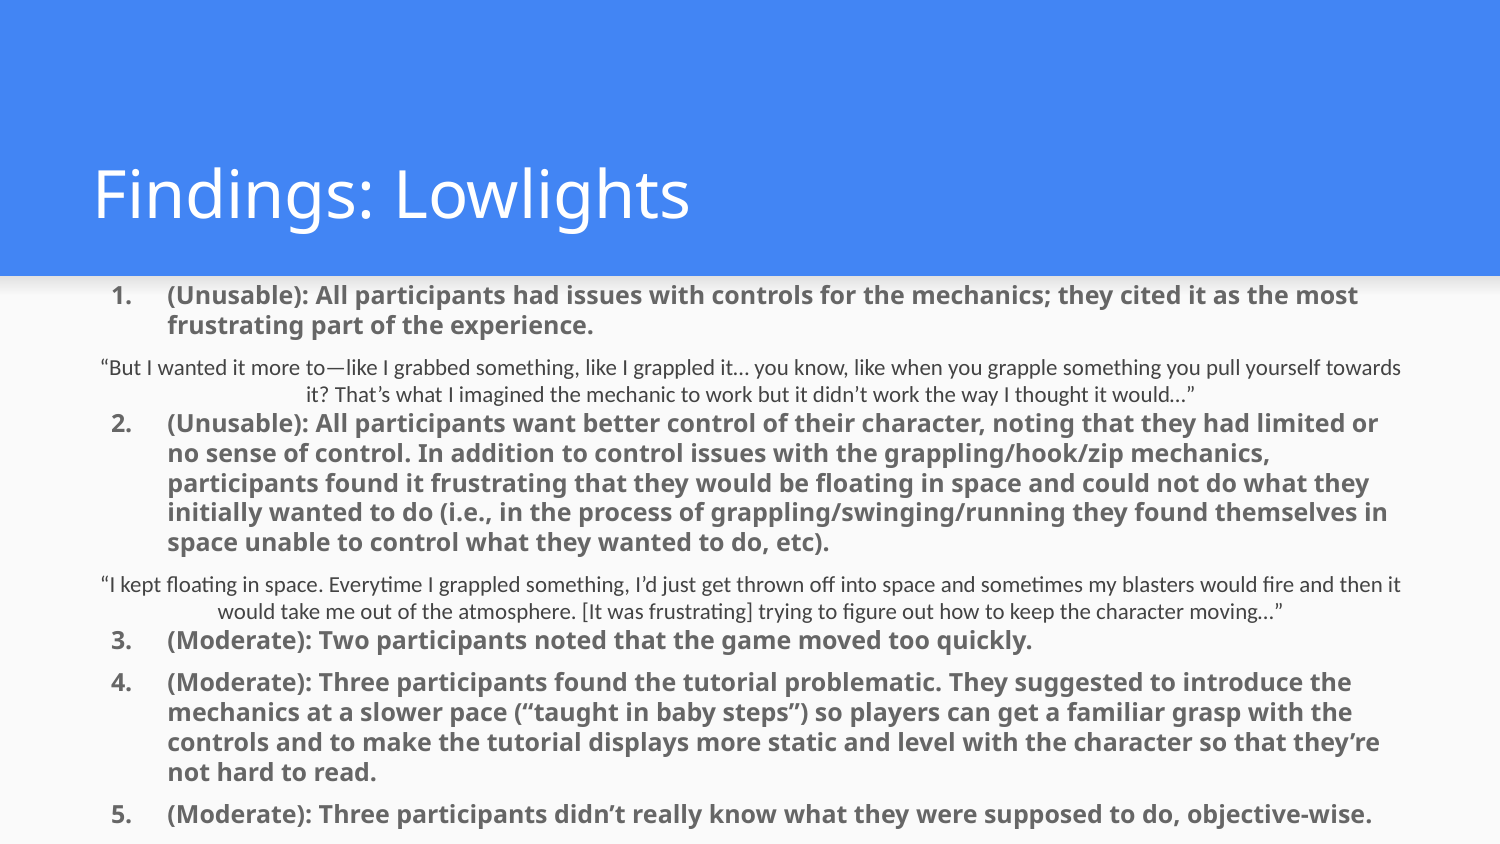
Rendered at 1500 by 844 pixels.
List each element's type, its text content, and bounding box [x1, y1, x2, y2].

title Findings: Lowlights [77, 121, 1427, 248]
list (Unusable): All participants had issues with controls for the mechanics; they cited it as the most frustrating part of the experience. “But I wanted it more to—like I grabbed something, like I grappled it… you know, like when you grapple something you pull yourself towards it? That’s what I imagined the mechanic to work but it didn’t work the way I thought it would…” (Unusable): All participants want better control of their character, noting that they had limited or no sense of control. In addition to control issues with the grappling/hook/zip mechanics, participants found it frustrating that they would be floating in space and could not do what they initially wanted to do (i.e., in the process of grappling/swinging/running they found themselves in space unable to control what they wanted to do, etc). “I kept floating in space. Everytime I grappled something, I’d just get thrown off into space and sometimes my blasters would fire and then it would take me out of the atmosphere. [It was frustrating] trying to figure out how to keep the character moving…” (Moderate): Two participants noted that the game moved too quickly. (Moderate): Three participants found the tutorial problematic. They suggested to introduce the mechanics at a slower pace (“taught in baby steps”) so players can get a familiar grasp with the controls and to make the tutorial displays more static and level with the character so that they’re not hard to read. (Moderate): Three participants didn’t really know what they were supposed to do, objective-wise. [77, 264, 1427, 844]
